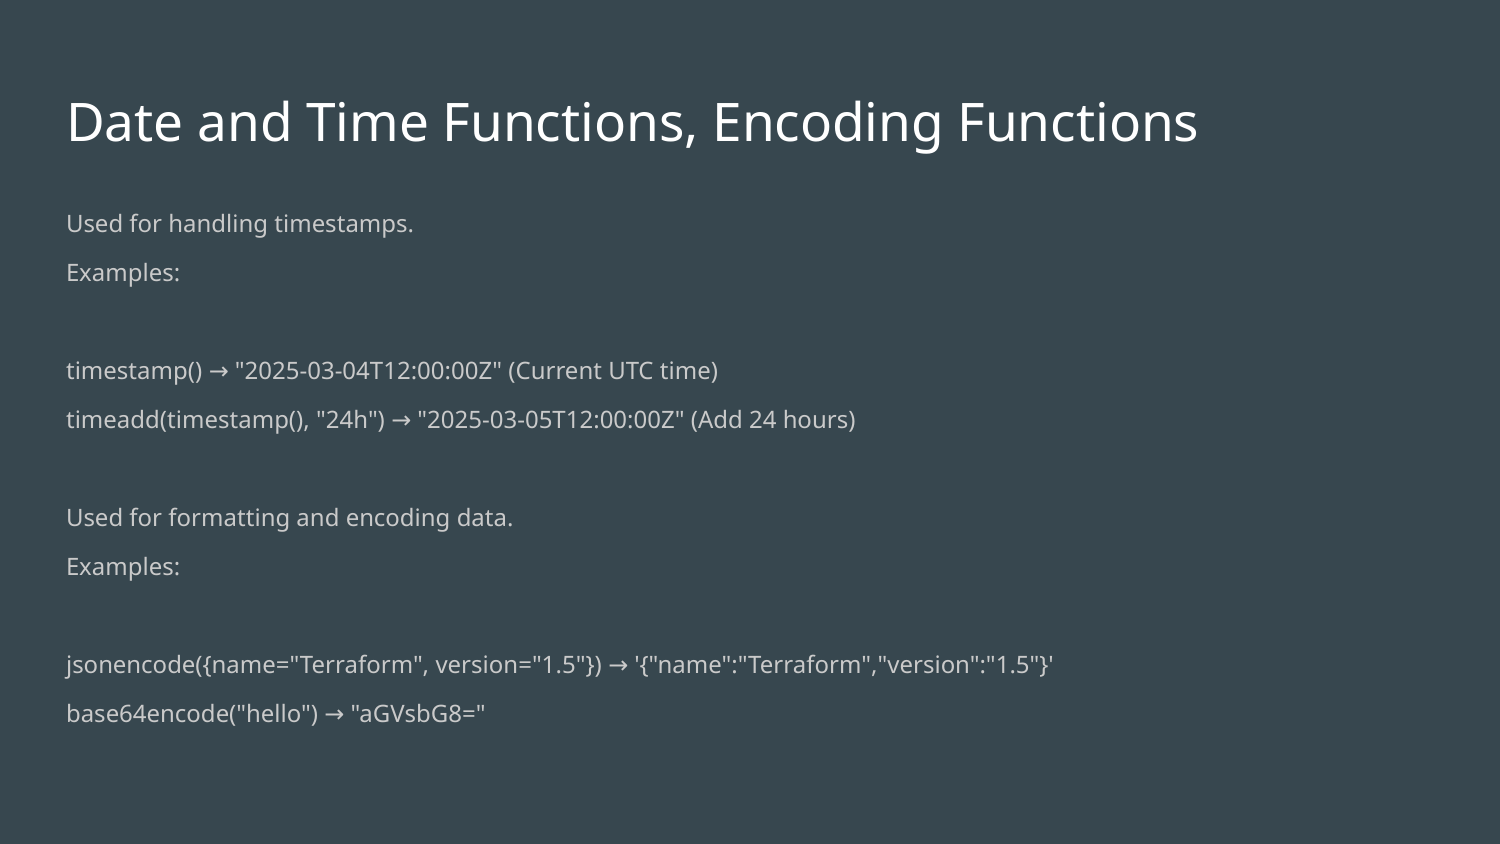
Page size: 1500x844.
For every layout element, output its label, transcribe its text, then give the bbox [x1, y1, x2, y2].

list Used for handling timestamps. Examples: timestamp() → "2025-03-04T12:00:00Z" (Current UTC time) timeadd(timestamp(), "24h") → "2025-03-05T12:00:00Z" (Add 24 hours) Used for formatting and encoding data. Examples: jsonencode({name="Terraform", version="1.5"}) → '{"name":"Terraform","version":"1.5"}' base64encode("hello") → "aGVsbG8=" [51, 189, 1449, 750]
title Date and Time Functions, Encoding Functions [51, 72, 1449, 167]
